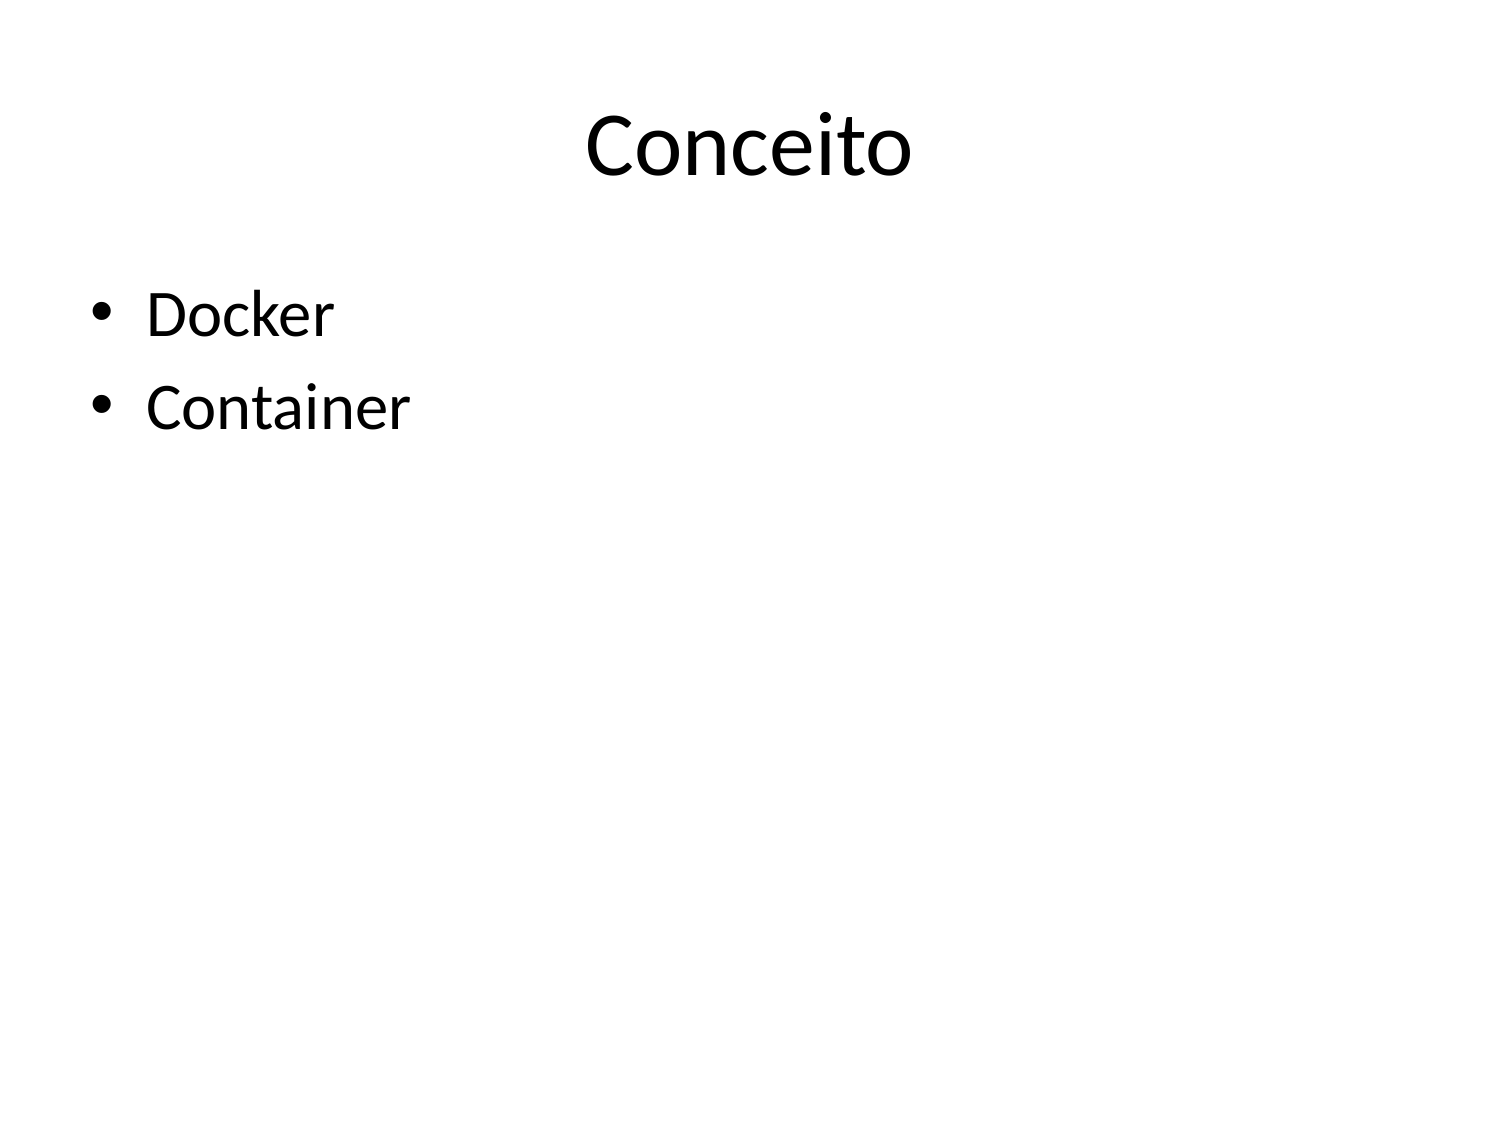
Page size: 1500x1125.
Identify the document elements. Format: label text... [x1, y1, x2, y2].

list Docker Container [75, 262, 1425, 1005]
title Conceito [75, 45, 1425, 233]
